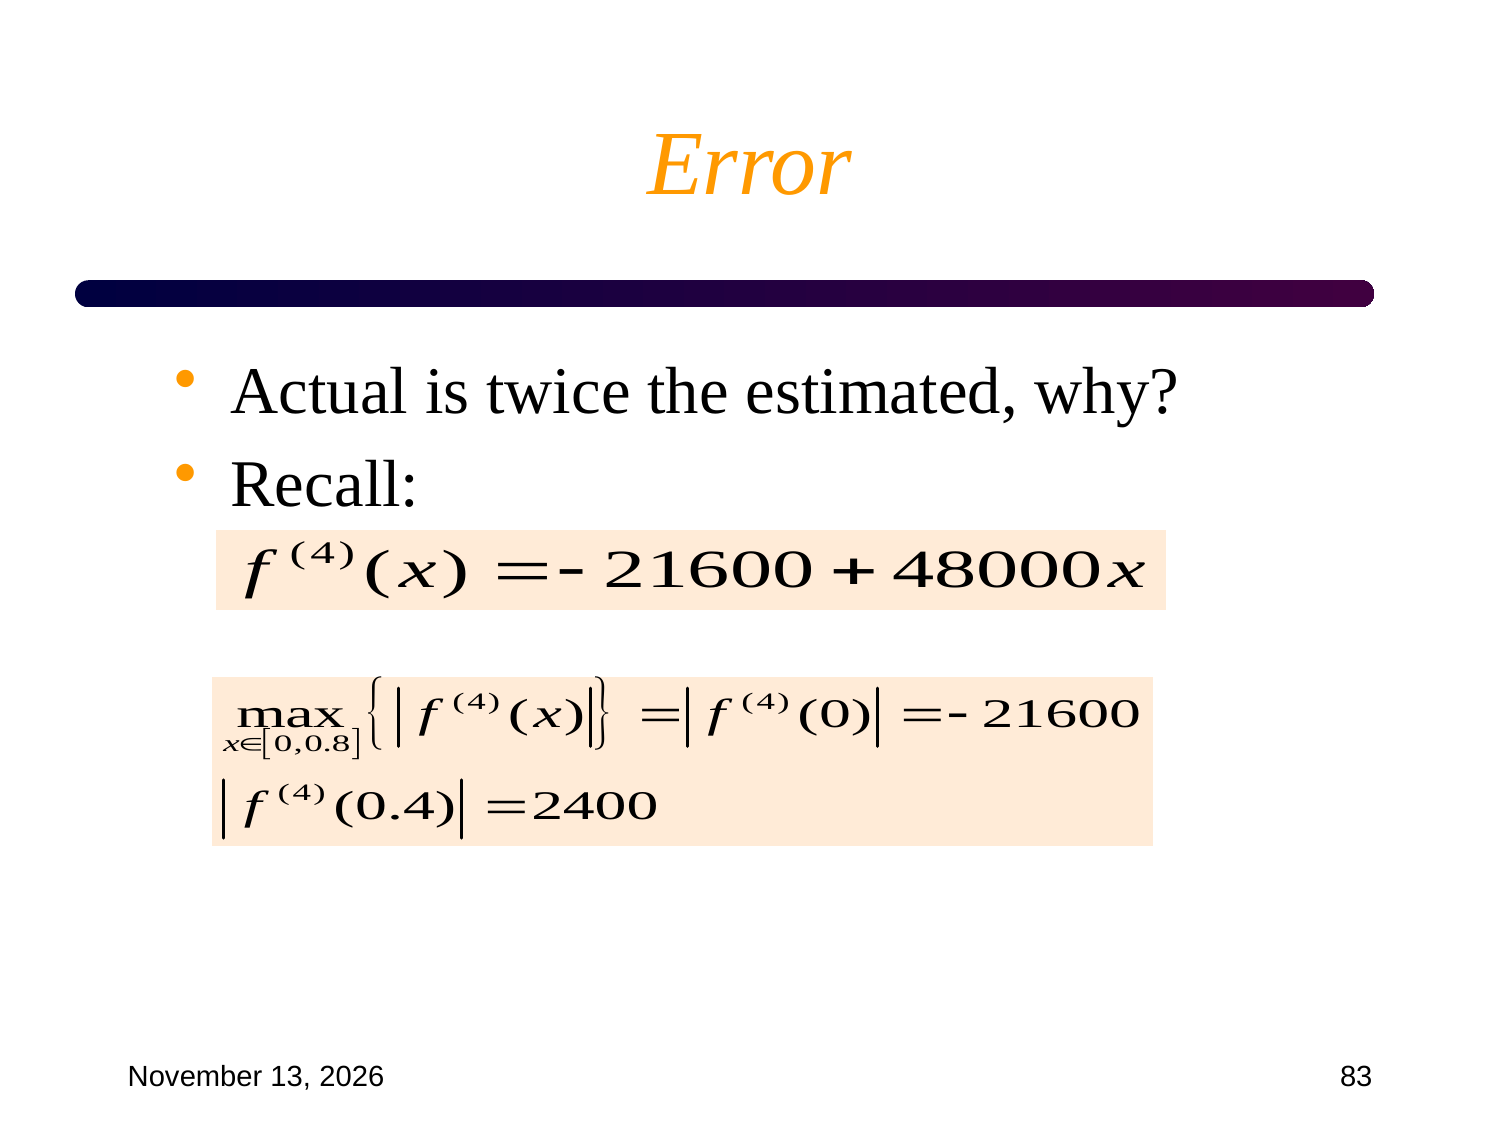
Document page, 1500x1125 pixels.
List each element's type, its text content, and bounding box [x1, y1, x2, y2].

title Error [112, 32, 1388, 221]
list Actual is twice the estimated, why? Recall: [159, 339, 1435, 1015]
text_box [211, 676, 1154, 847]
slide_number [112, 1037, 426, 1113]
slide_number 83 [1074, 1037, 1388, 1113]
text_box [215, 529, 1167, 611]
